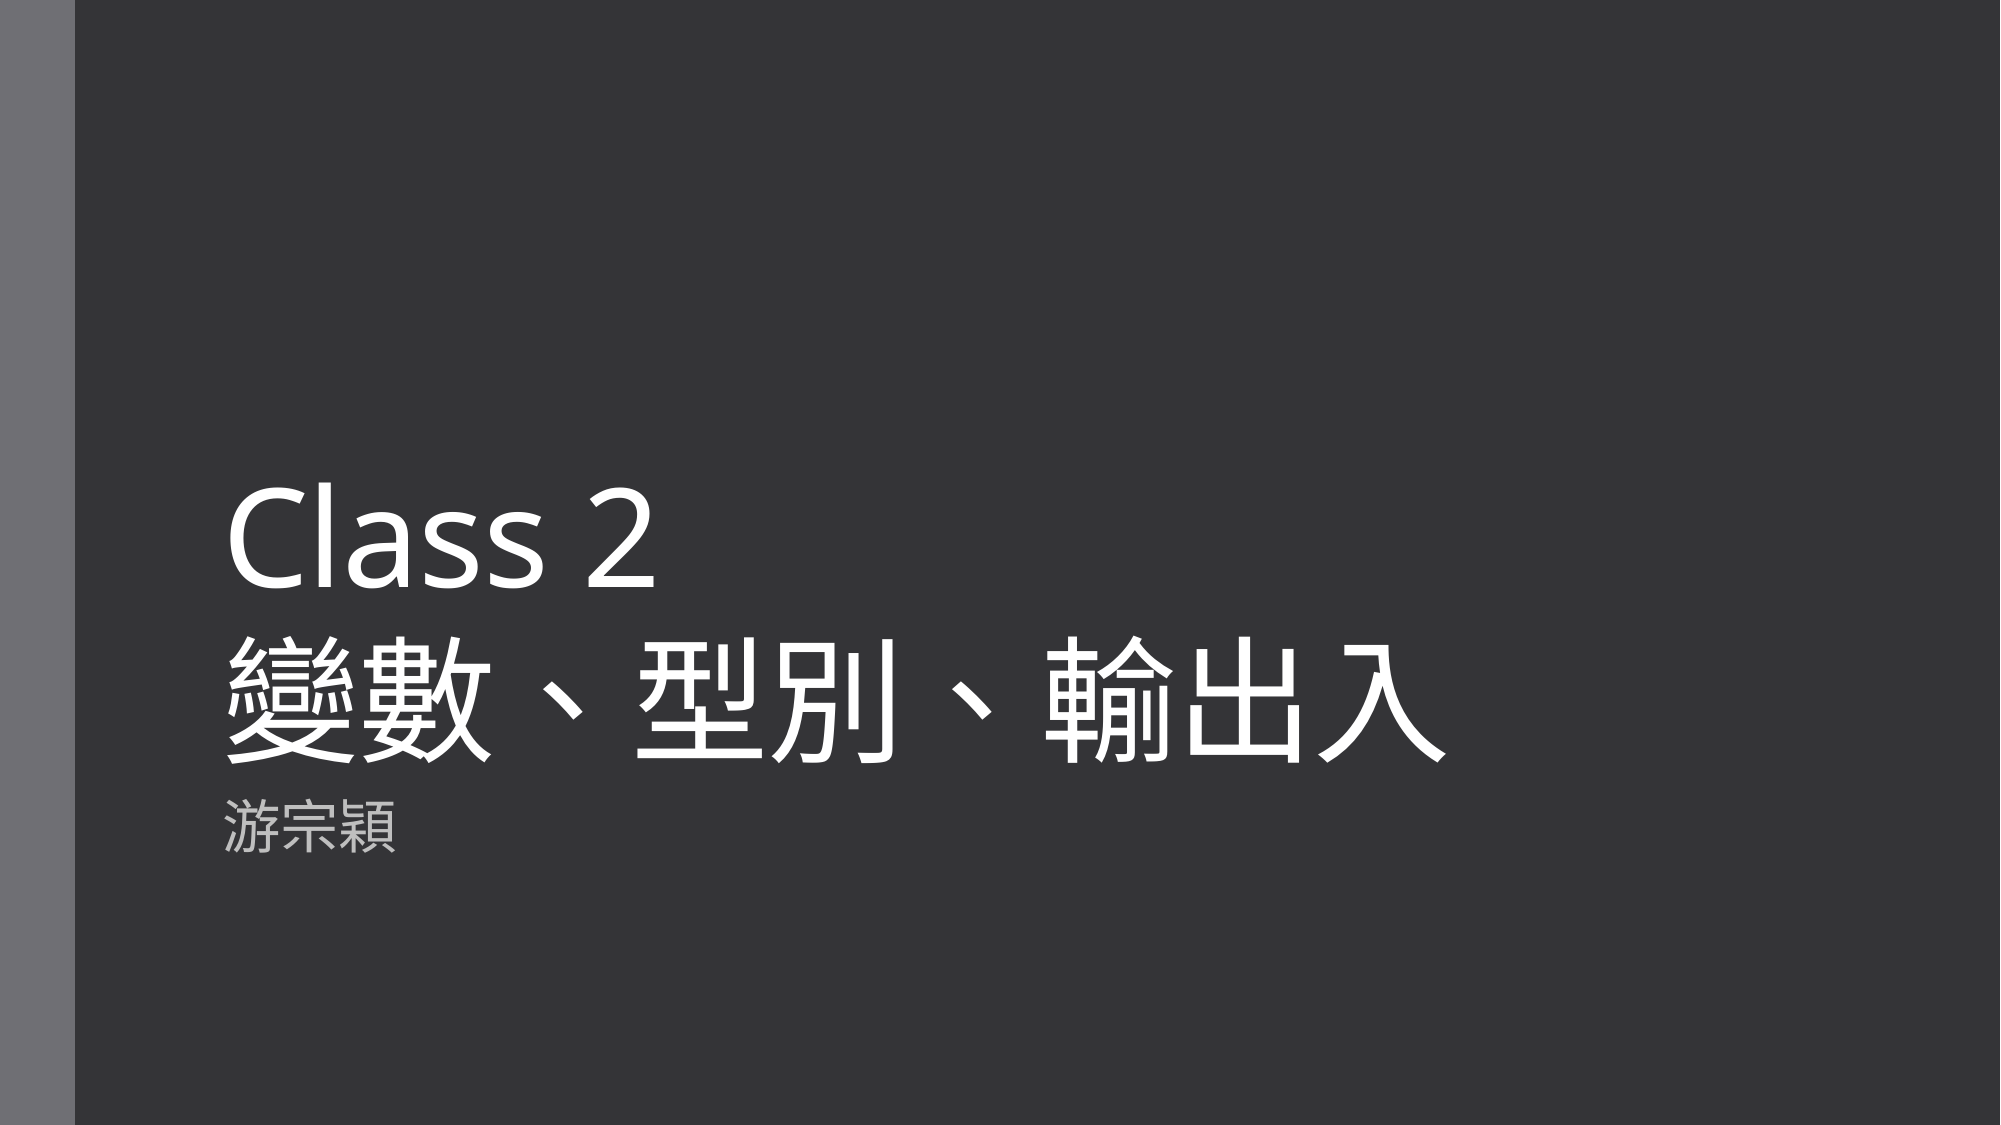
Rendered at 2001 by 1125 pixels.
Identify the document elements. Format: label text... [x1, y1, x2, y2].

title Class 2 變數、型別、輸出入 [206, 124, 1752, 787]
subtitle 游宗穎 [206, 787, 1752, 1065]
